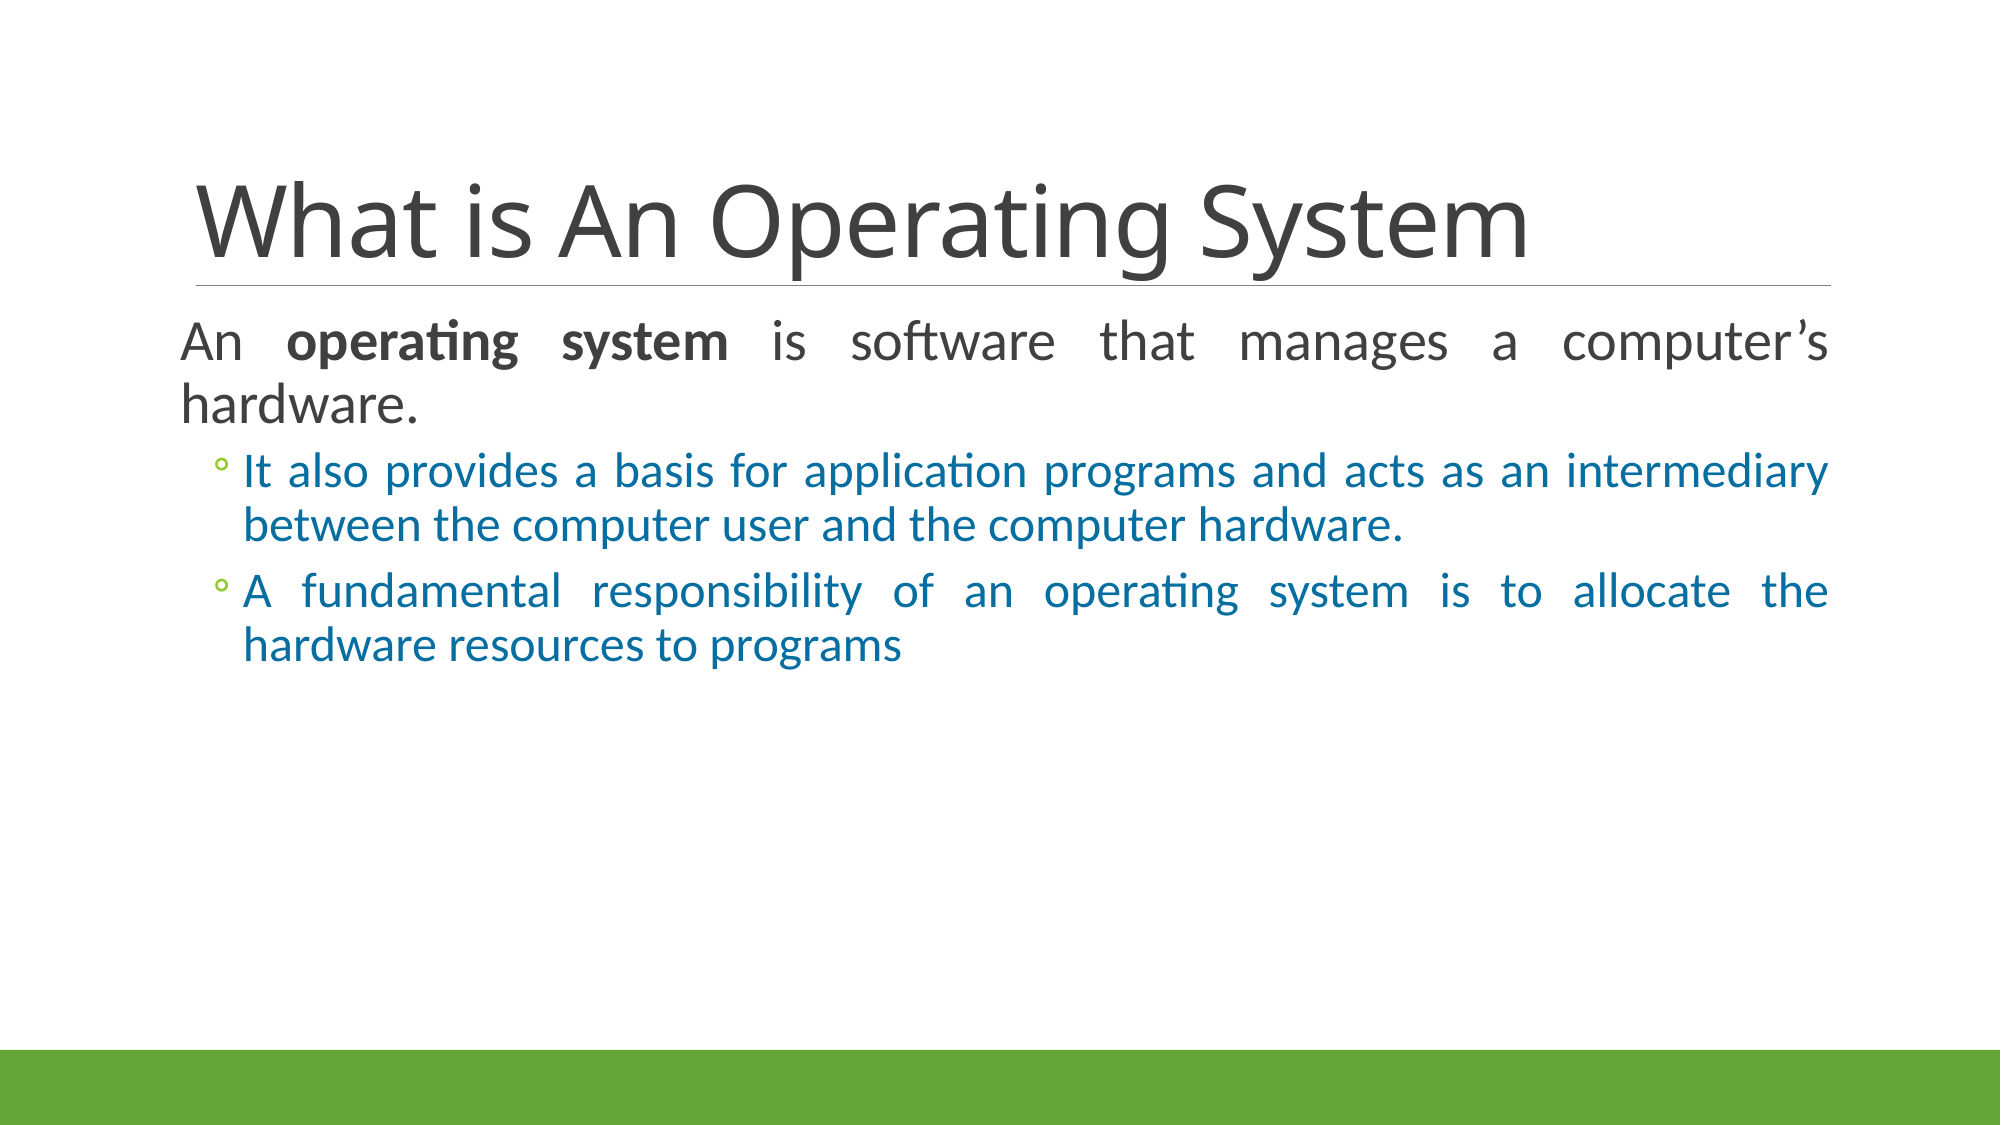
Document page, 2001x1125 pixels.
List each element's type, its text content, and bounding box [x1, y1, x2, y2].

list An operating system is software that manages a computer’s hardware. It also provides a basis for application programs and acts as an intermediary between the computer user and the computer hardware. A fundamental responsibility of an operating system is to allocate the hardware resources to programs [180, 302, 1830, 963]
title What is An Operating System [180, 47, 1830, 285]
